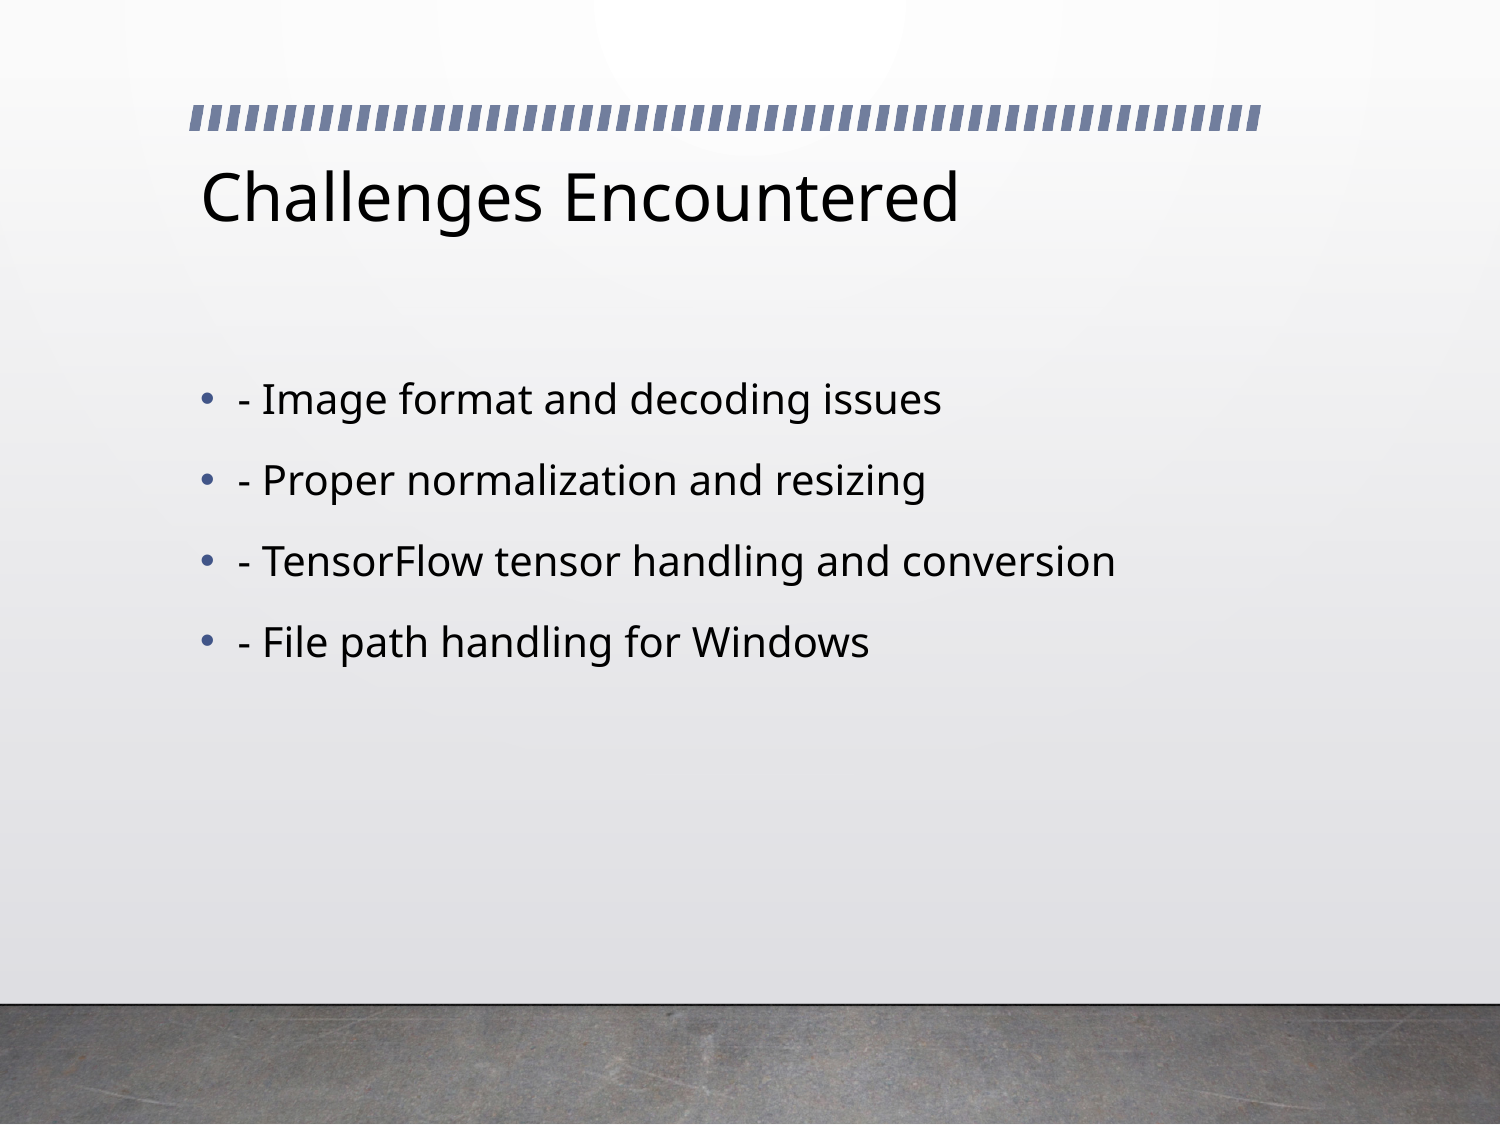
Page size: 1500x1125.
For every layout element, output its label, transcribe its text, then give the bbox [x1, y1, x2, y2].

picture [0, 1004, 1500, 1124]
list - Image format and decoding issues - Proper normalization and resizing - TensorFlow tensor handling and conversion - File path handling for Windows [185, 355, 1264, 895]
title Challenges Encountered [185, 156, 1264, 329]
